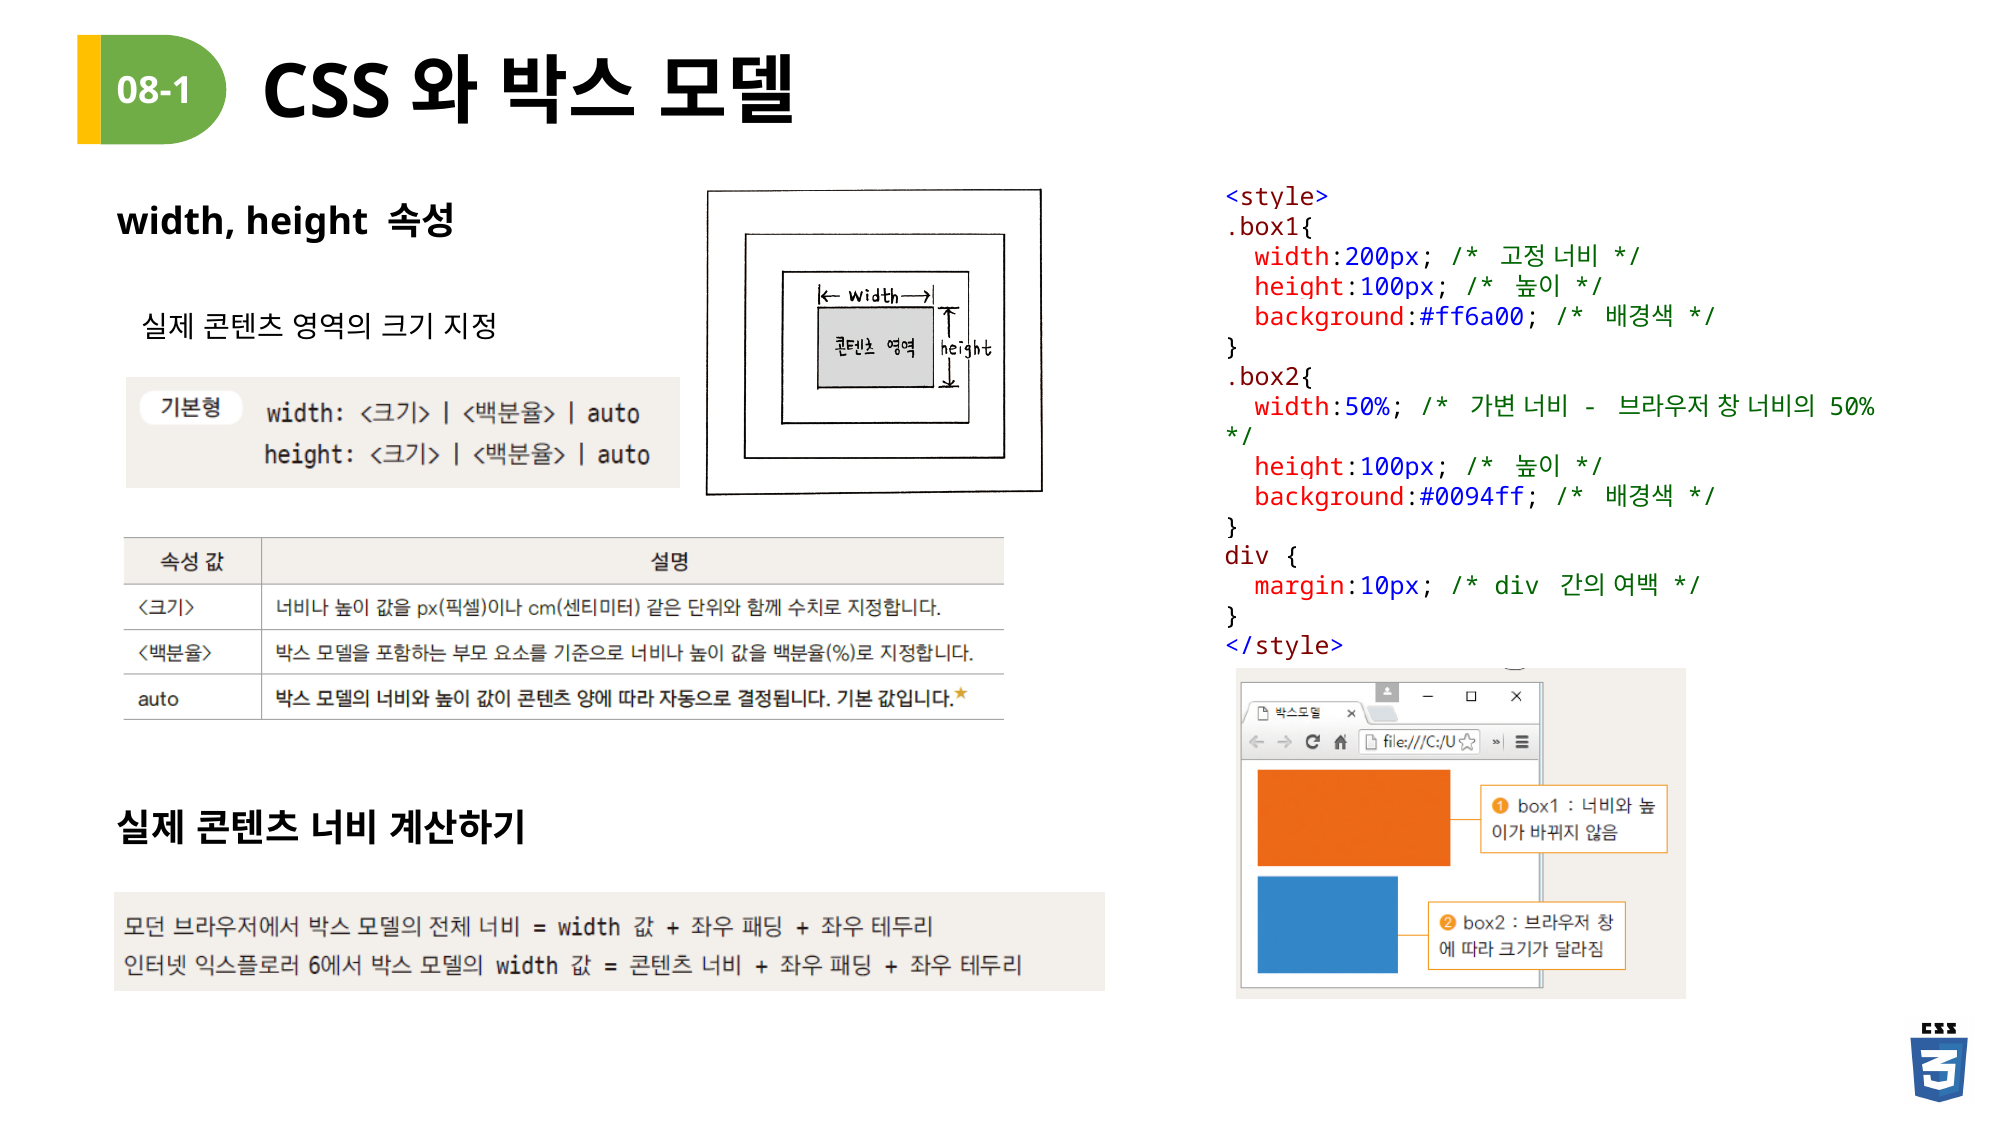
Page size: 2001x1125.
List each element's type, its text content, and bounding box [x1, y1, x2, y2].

title CSS와 박스 모델 [246, 38, 1739, 149]
text_box width, height 속성 [101, 189, 691, 250]
picture [114, 892, 1105, 992]
picture [114, 173, 1072, 733]
picture [1894, 1016, 1981, 1105]
text_box 08-1 [101, 59, 218, 119]
text_box <style> .box1{ width:200px; /* 고정 너비 */ height:100px; /* 높이 */ background:#ff6a00; /* 배경색 */ } .box2{ width:50%; /* 가변 너비 - 브라우저 창 너비의 50% */ height:100px; /* 높이 */ background:#0094ff; /* 배경색 */ } div { margin:10px; /* div 간의 여백 */ } </style> [1209, 173, 1922, 668]
text_box 실제 콘텐츠 영역의 크기 지정 [126, 283, 691, 351]
picture [126, 377, 680, 488]
text_box 실제 콘텐츠 너비 계산하기 [101, 796, 748, 856]
picture [1235, 668, 1687, 999]
